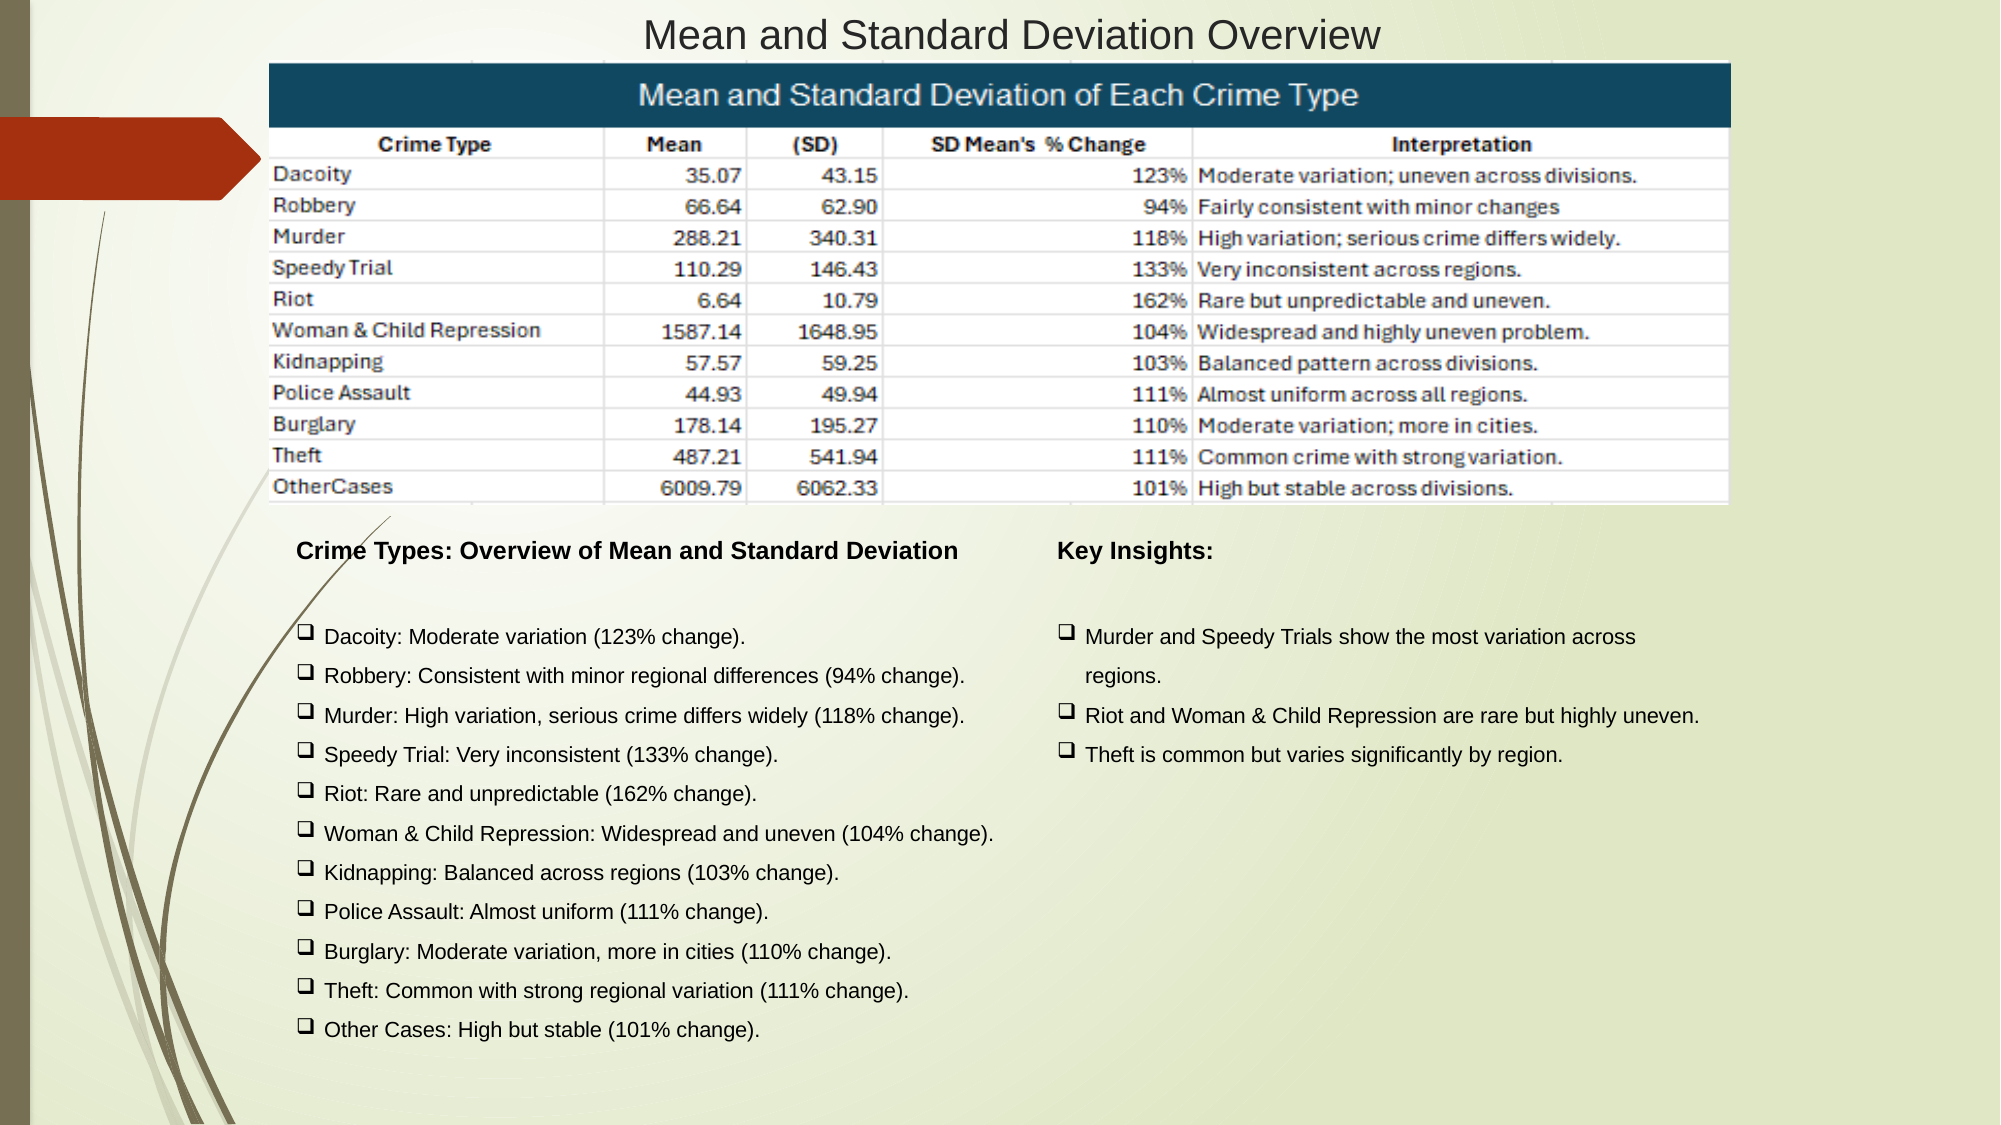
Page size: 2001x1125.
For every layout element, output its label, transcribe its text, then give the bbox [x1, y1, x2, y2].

text_box Crime Types: Overview of Mean and Standard Deviation Dacoity: Moderate variation (123% change). Robbery: Consistent with minor regional differences (94% change). Murder: High variation, serious crime differs widely (118% change). Speedy Trial: Very inconsistent (133% change). Riot: Rare and unpredictable (162% change). Woman & Child Repression: Widespread and uneven (104% change). Kidnapping: Balanced across regions (103% change). Police Assault: Almost uniform (111% change). Burglary: Moderate variation, more in cities (110% change). Theft: Common with strong regional variation (111% change). Other Cases: High but stable (101% change). [281, 513, 1025, 1050]
title Mean and Standard Deviation Overview [281, 0, 1744, 75]
picture [268, 60, 1732, 505]
text_box Key Insights: Murder and Speedy Trials show the most variation across regions. Riot and Woman & Child Repression are rare but highly uneven. Theft is common but varies significantly by region. [1042, 512, 1731, 775]
